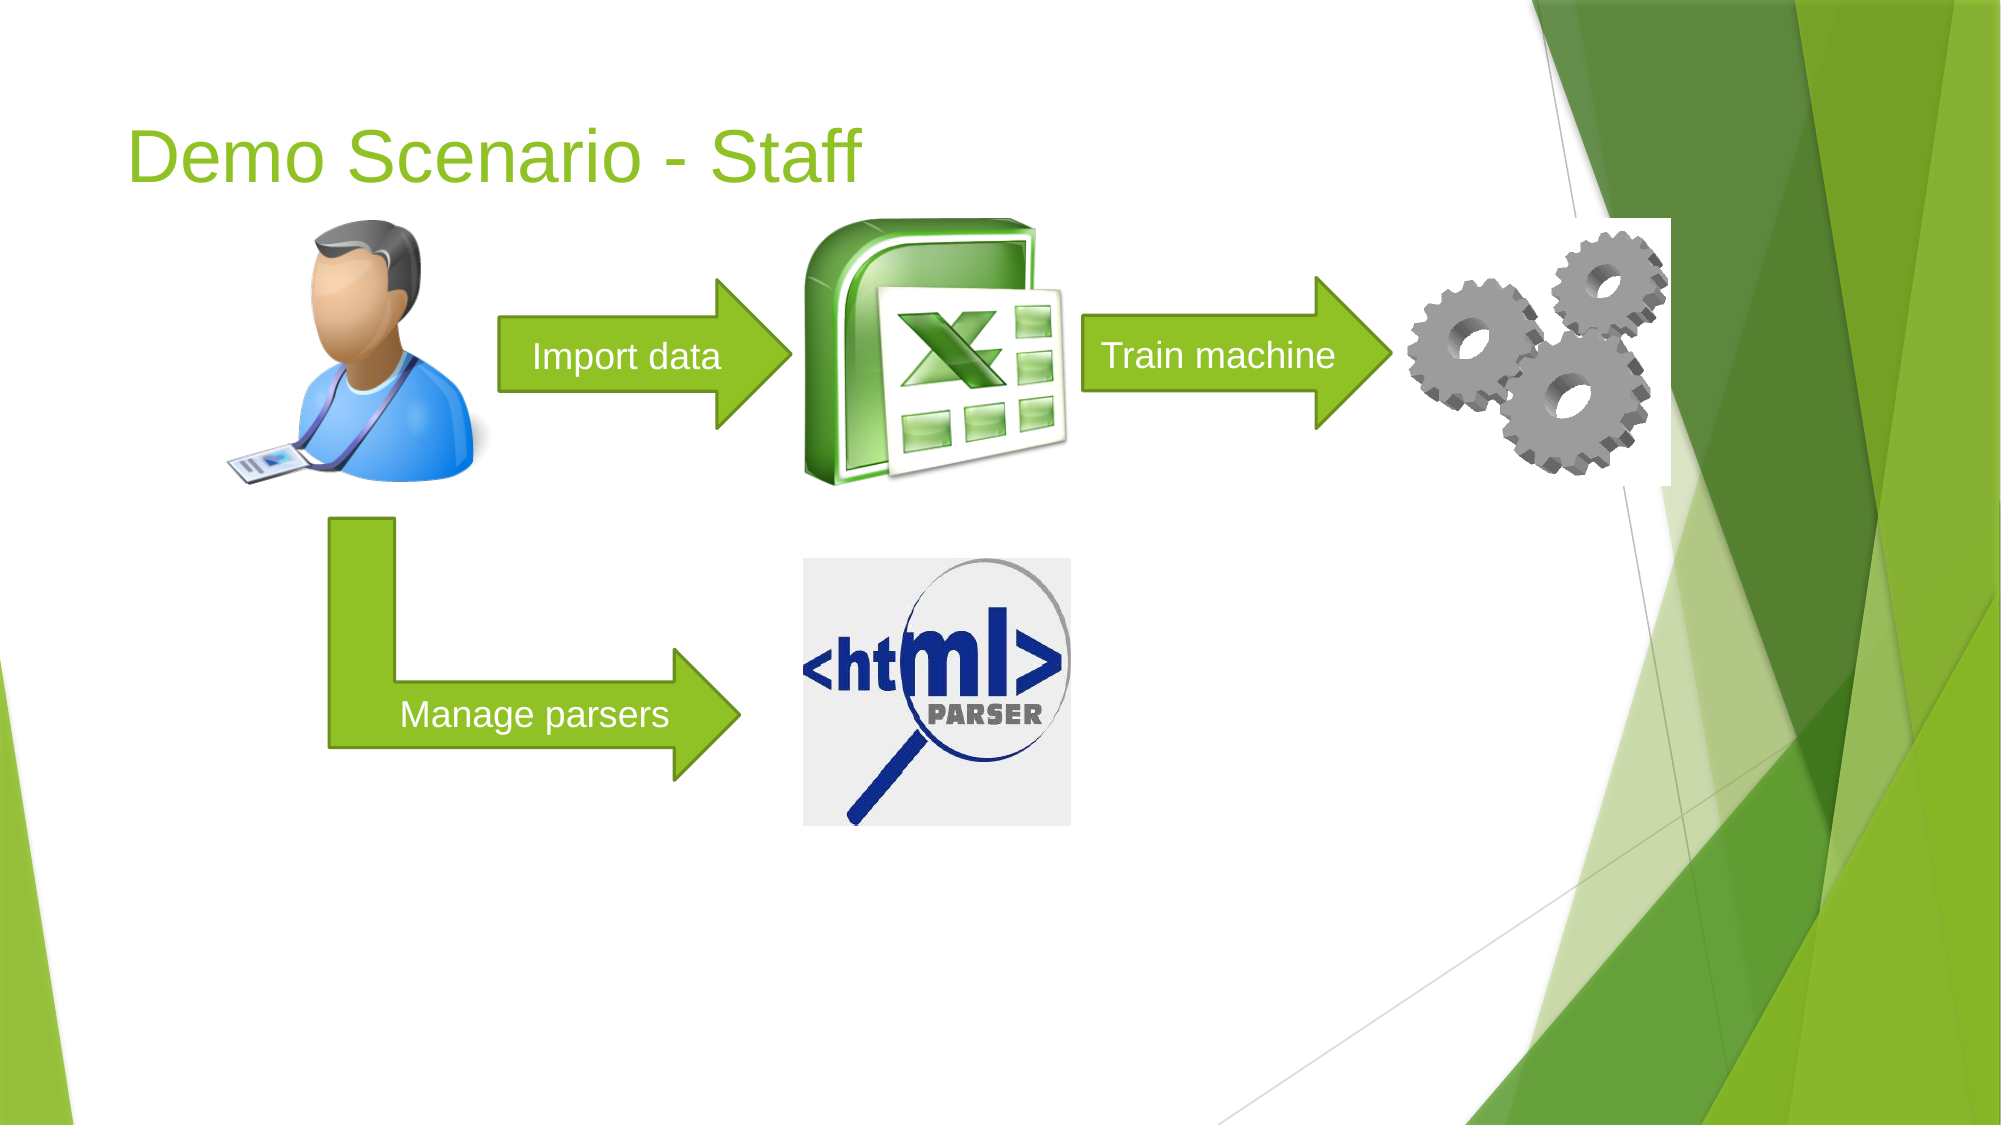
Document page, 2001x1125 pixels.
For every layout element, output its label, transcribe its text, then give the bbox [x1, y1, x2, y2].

text_box Train machine [1081, 276, 1393, 430]
text_box Import data [499, 278, 793, 430]
picture [803, 217, 1072, 486]
text_box [327, 516, 741, 782]
picture [803, 557, 1072, 826]
picture [225, 217, 494, 486]
title Demo Scenario - Staff [111, 99, 1522, 207]
text_box Manage parsers [384, 683, 693, 743]
picture [1403, 217, 1672, 486]
